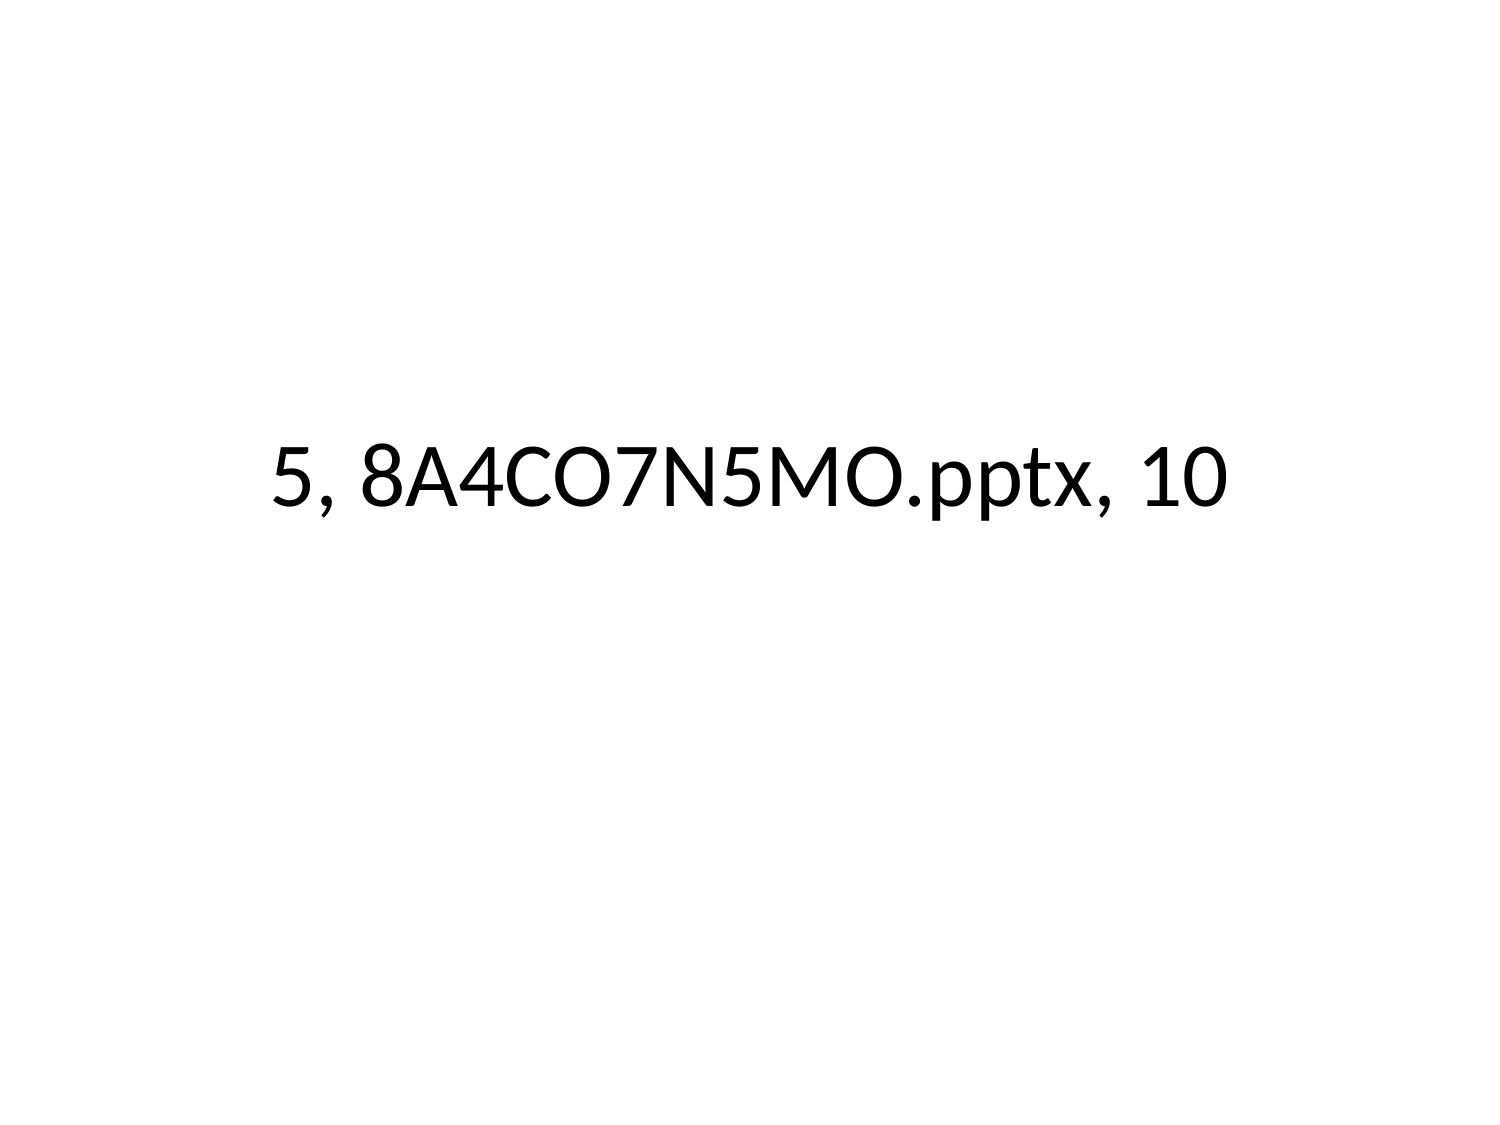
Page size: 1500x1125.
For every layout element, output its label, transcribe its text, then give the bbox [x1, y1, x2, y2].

title 5, 8A4CO7N5MO.pptx, 10 [112, 349, 1388, 591]
